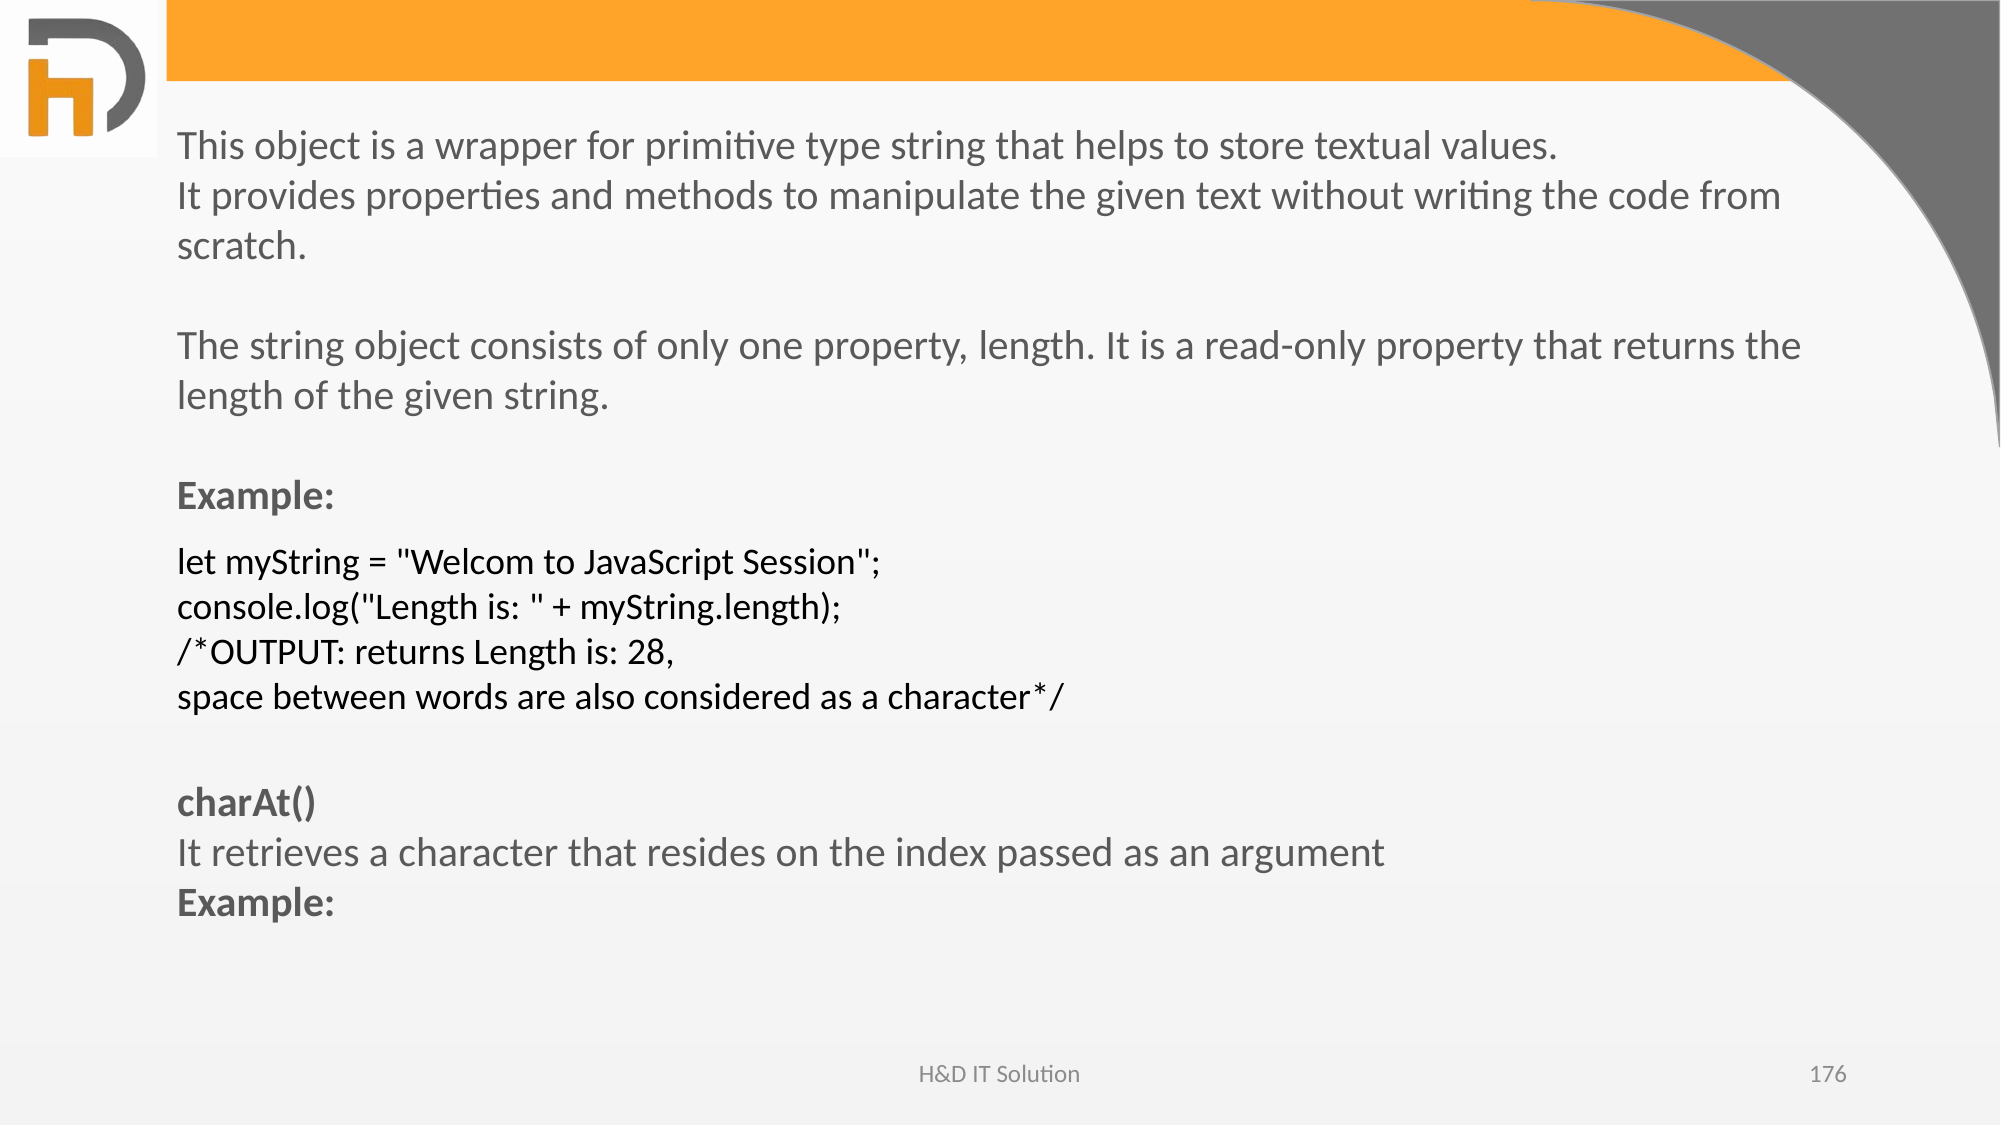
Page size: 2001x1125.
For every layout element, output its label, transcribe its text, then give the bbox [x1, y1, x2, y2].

picture [0, 0, 157, 157]
text_box let myString = "Welcom to JavaScript Session"; console.log("Length is: " + myString.length); /*OUTPUT: returns Length is: 28, space between words are also considered as a character*/ [162, 529, 1787, 724]
footer H&D IT Solution [662, 1042, 1338, 1103]
text_box charAt() It retrieves a character that resides on the index passed as an argument Example: [162, 767, 1906, 933]
slide_number 176 [1412, 1042, 1863, 1103]
text_box This object is a wrapper for primitive type string that helps to store textual values. It provides properties and methods to manipulate the given text without writing the code from scratch. The string object consists of only one property, length. It is a read-only property that returns the length of the given string. Example: [162, 110, 1828, 526]
